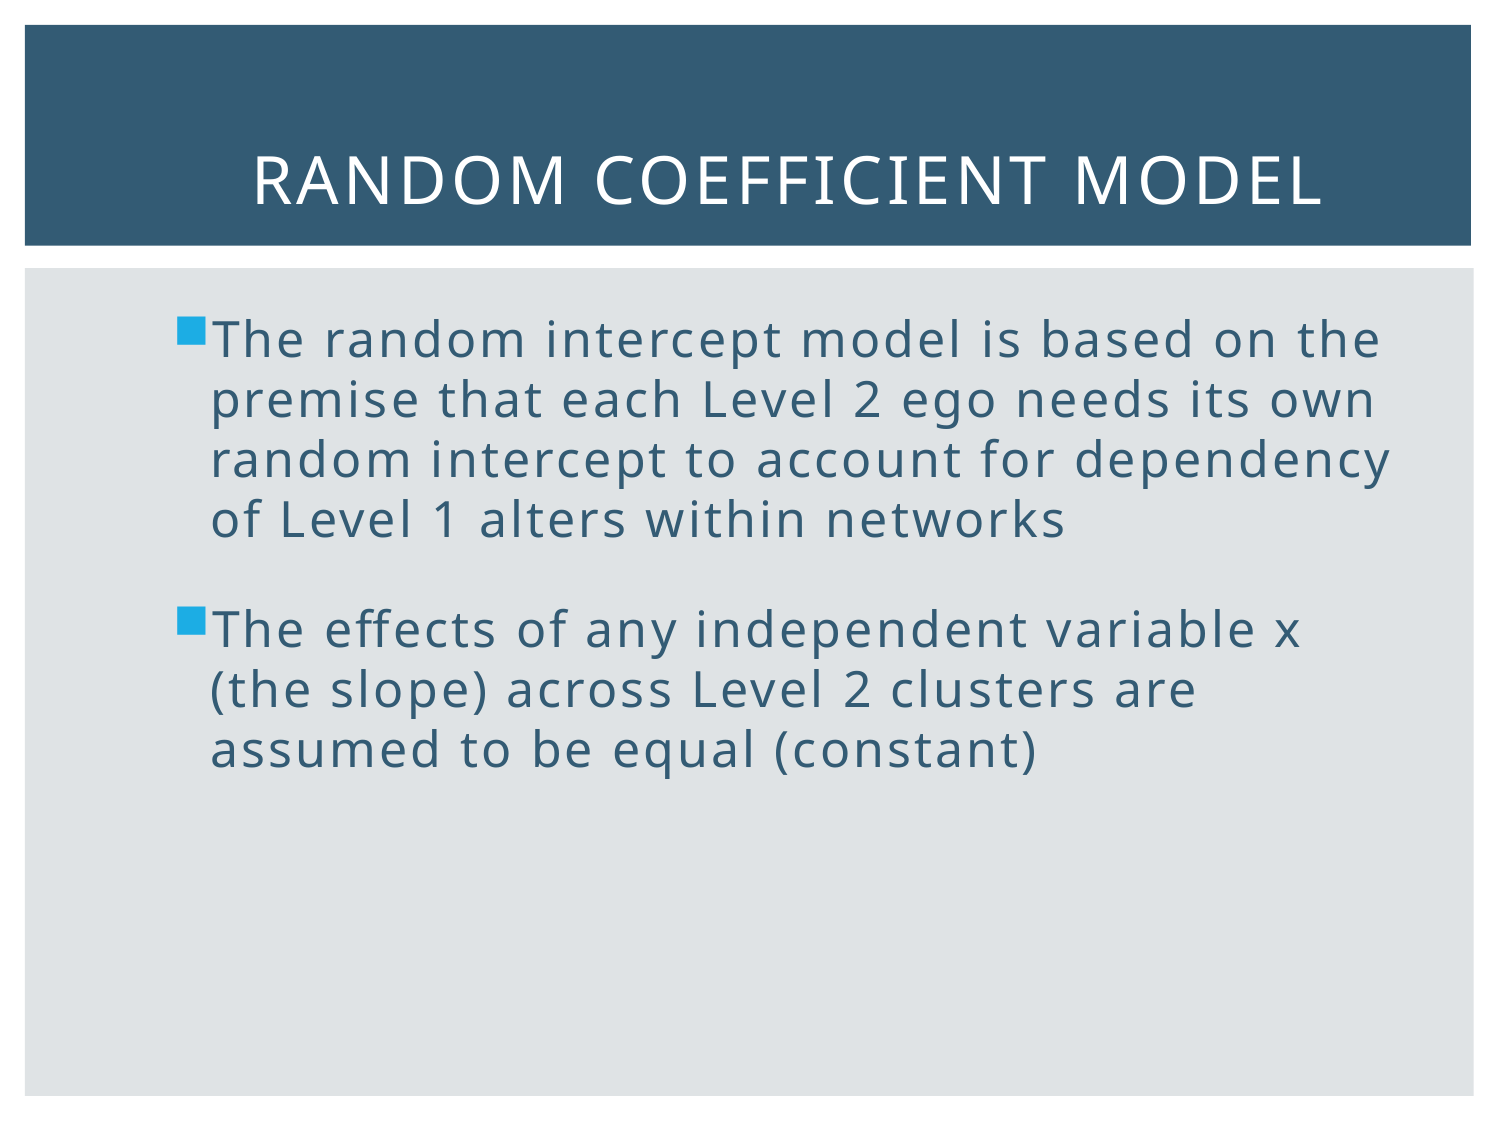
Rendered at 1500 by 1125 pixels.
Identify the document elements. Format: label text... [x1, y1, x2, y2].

list The random intercept model is based on the premise that each Level 2 ego needs its own random intercept to account for dependency of Level 1 alters within networks The effects of any independent variable x (the slope) across Level 2 clusters are assumed to be equal (constant) [150, 299, 1425, 988]
title Random coefficient model [150, 84, 1425, 272]
